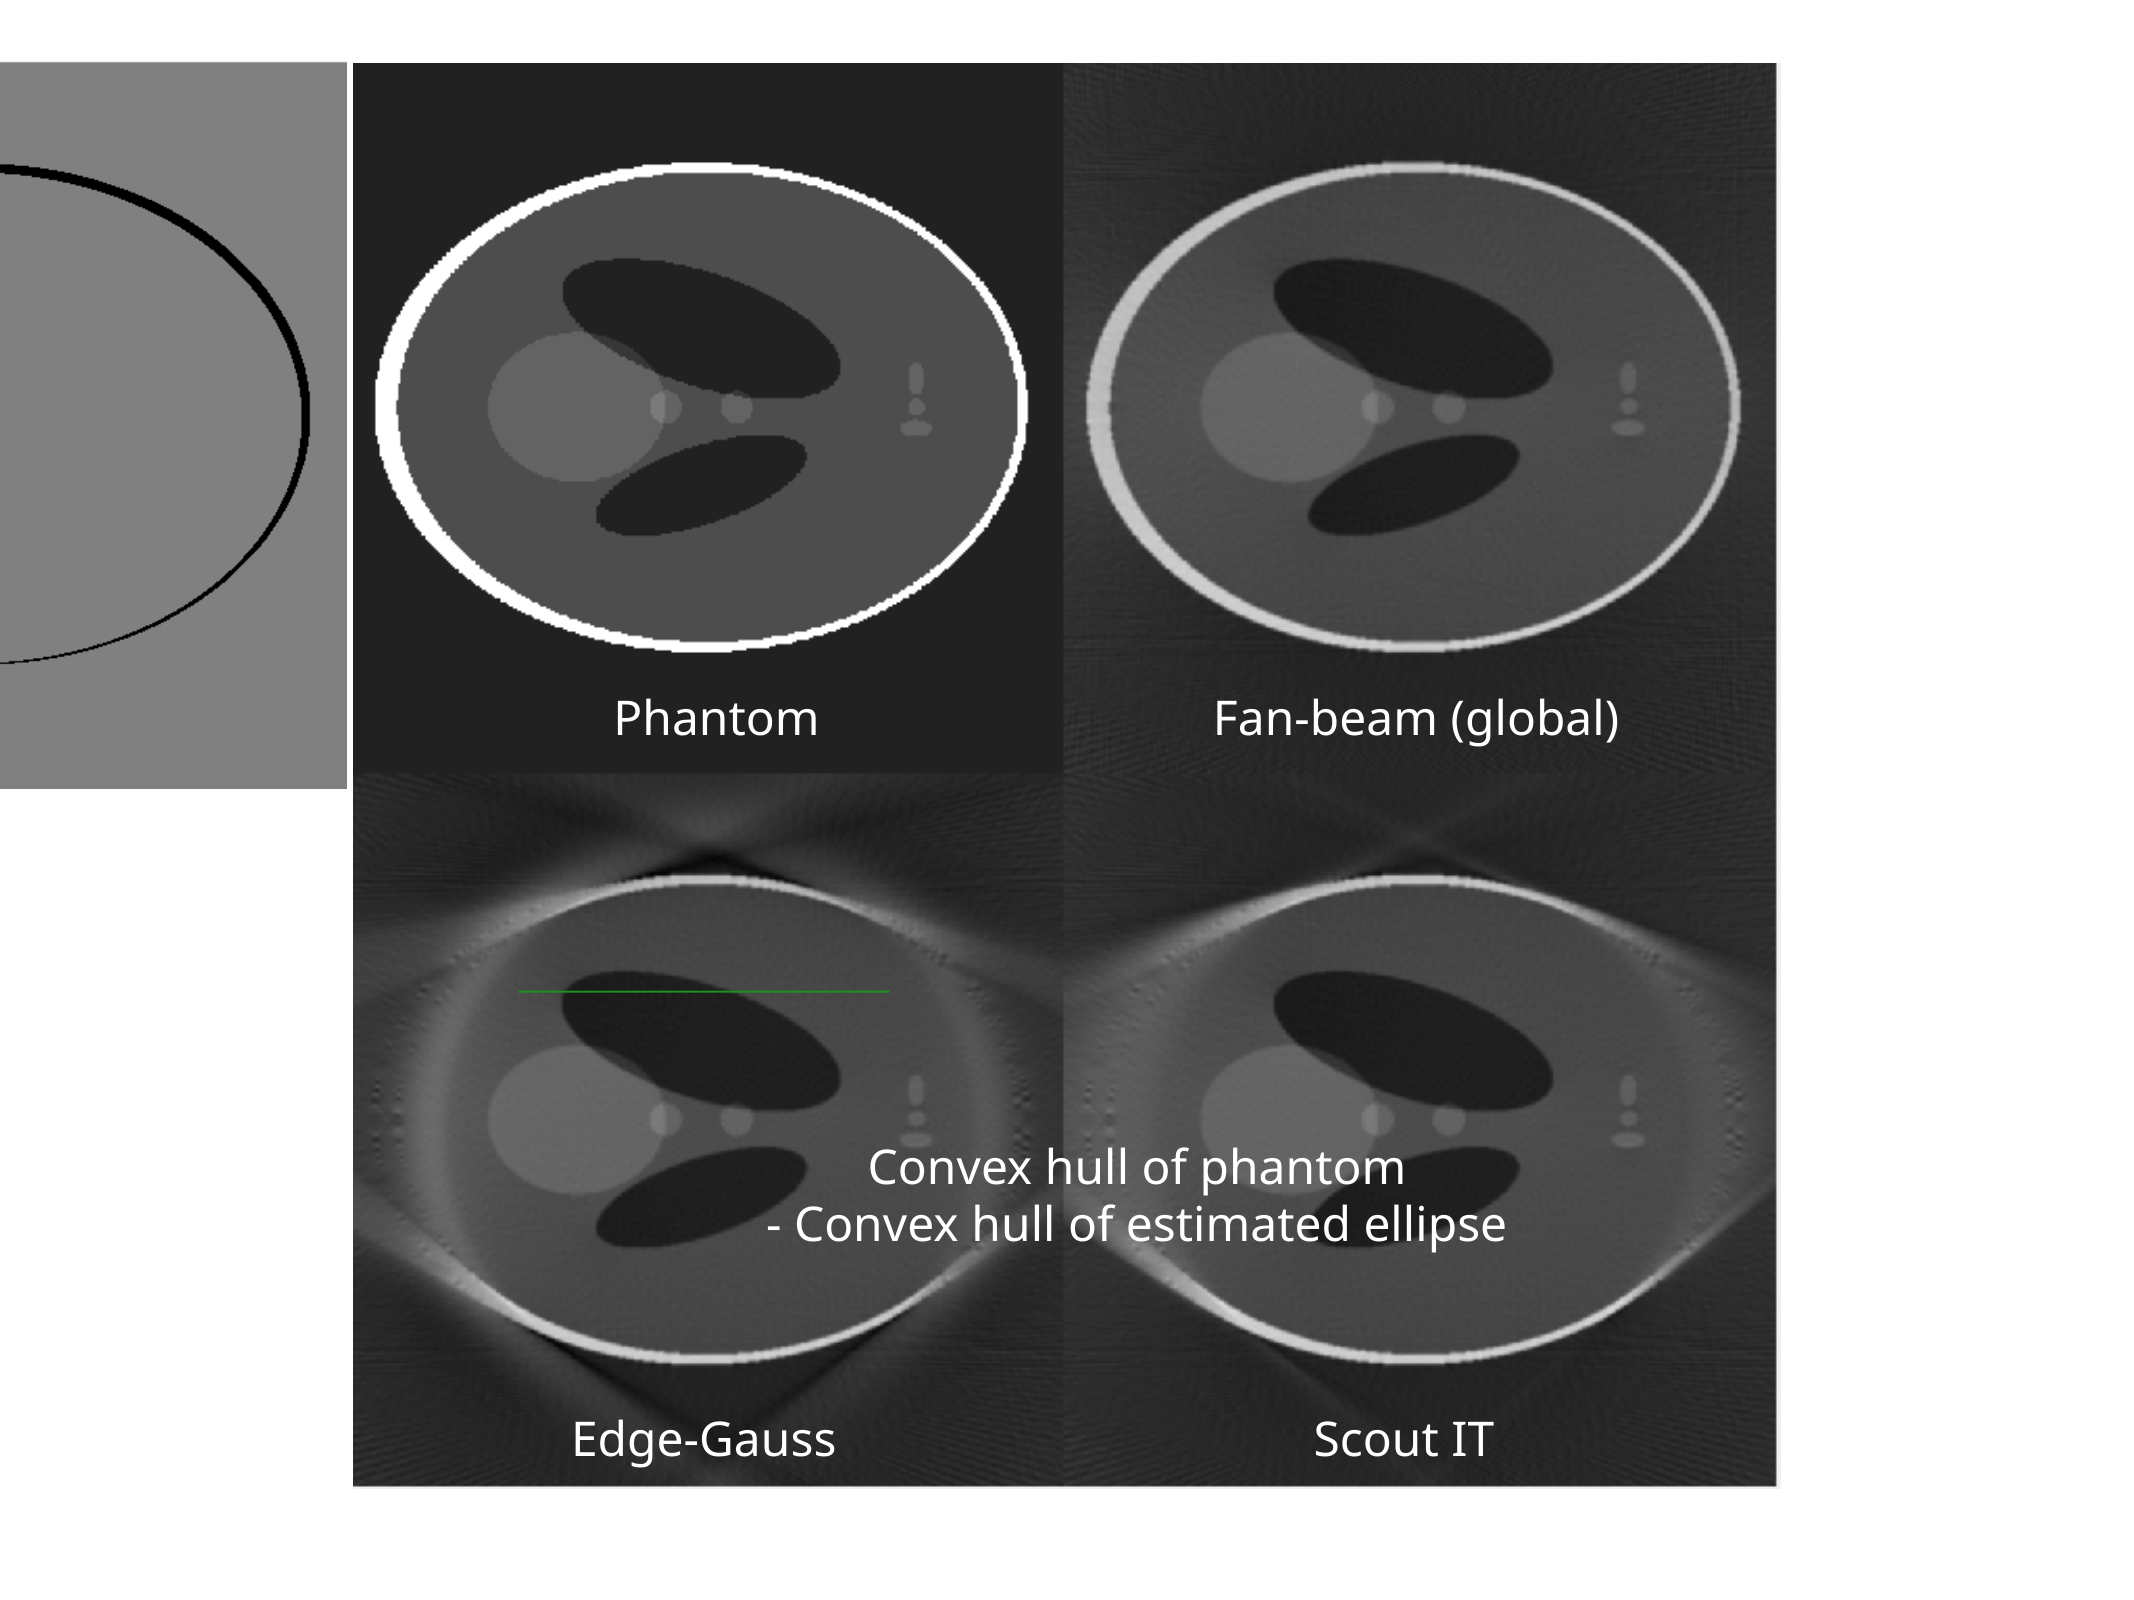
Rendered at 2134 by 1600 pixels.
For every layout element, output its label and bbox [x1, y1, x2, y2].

picture [352, 63, 1781, 1489]
picture [0, 61, 348, 790]
